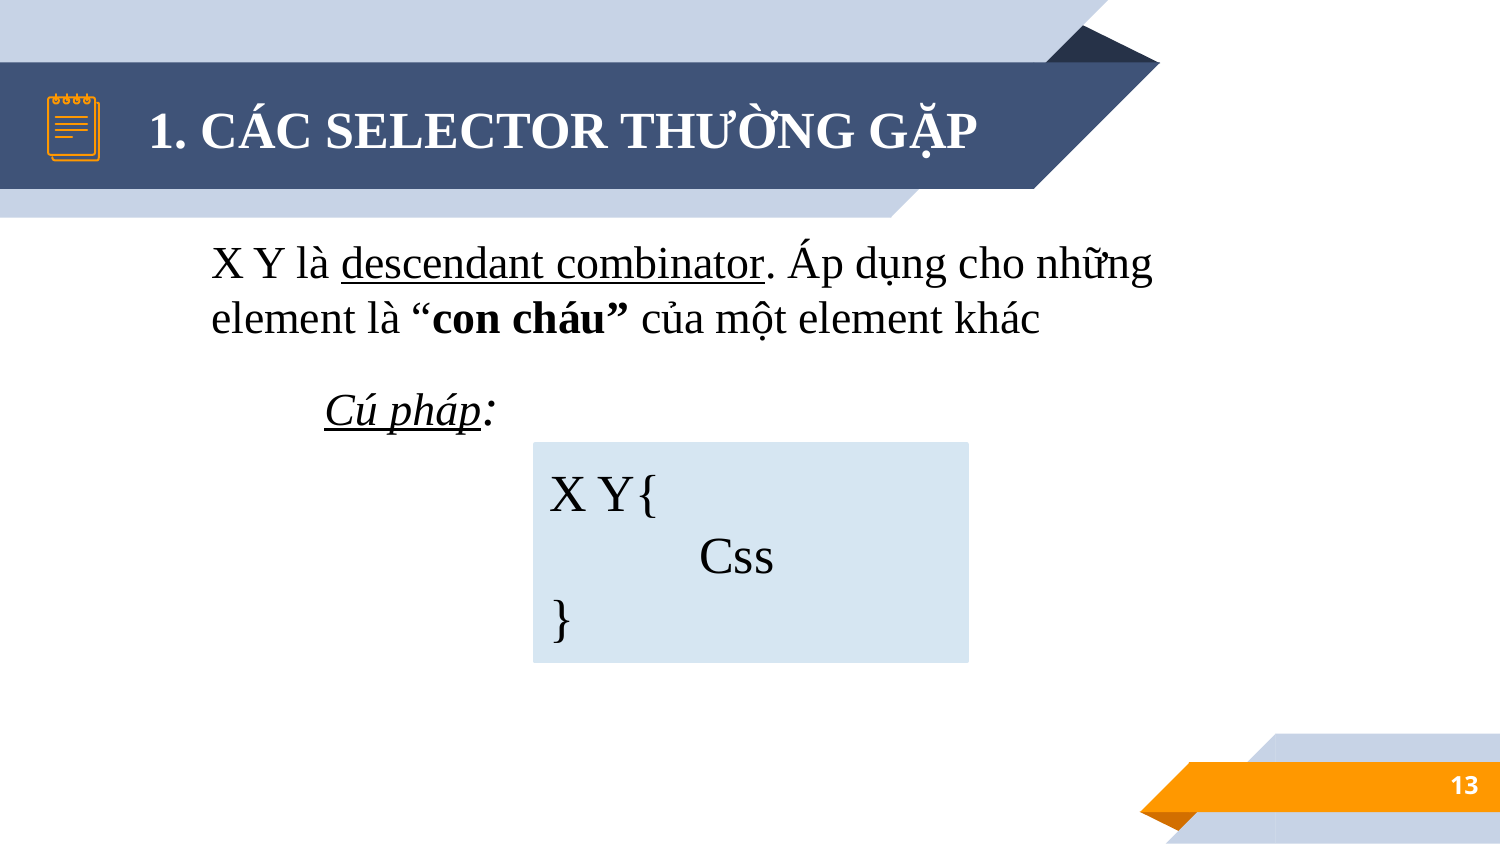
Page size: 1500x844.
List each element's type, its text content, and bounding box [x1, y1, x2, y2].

text_box X Y là descendant combinator. Áp dụng cho những element là “con cháu” của một element khác [196, 225, 1304, 351]
title 1. CÁC SELECTOR THƯỜNG GẶP [133, 64, 997, 190]
text_box Cú pháp: [309, 366, 535, 444]
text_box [47, 93, 100, 161]
text_box X Y{ Css } [533, 442, 969, 663]
slide_number 13 [1249, 760, 1494, 813]
